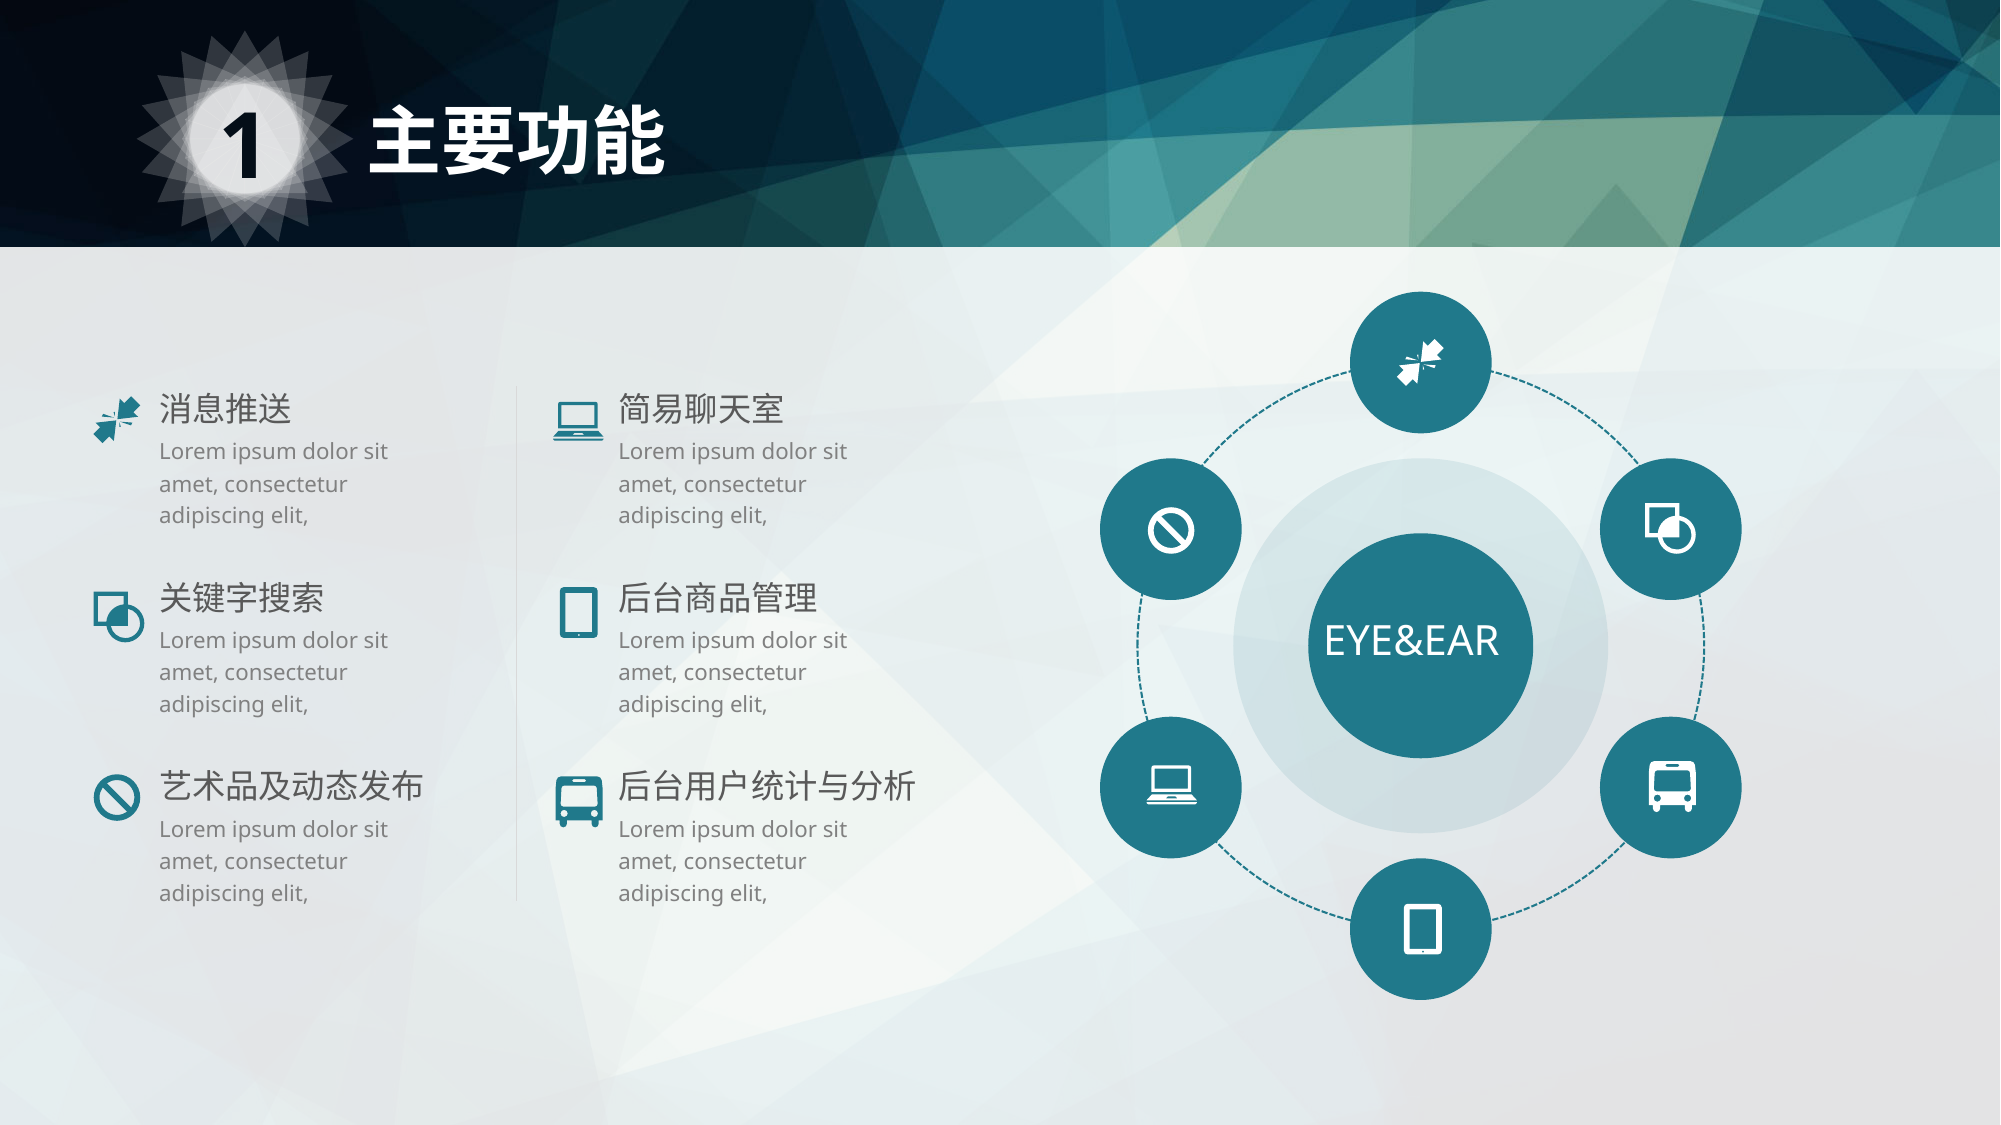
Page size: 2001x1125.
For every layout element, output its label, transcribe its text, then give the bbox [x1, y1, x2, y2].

text_box [1136, 370, 1706, 921]
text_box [136, 30, 354, 248]
text_box [559, 587, 598, 638]
text_box [1098, 457, 1243, 602]
text_box [1645, 503, 1696, 554]
picture [0, 0, 2000, 247]
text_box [144, 569, 498, 713]
text_box [1098, 715, 1243, 860]
text_box [1598, 457, 1743, 602]
text_box 主要功能 [354, 85, 1471, 191]
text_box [144, 380, 466, 524]
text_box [603, 380, 925, 524]
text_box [553, 401, 604, 441]
text_box [1307, 532, 1535, 760]
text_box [603, 569, 925, 713]
text_box [1232, 457, 1610, 835]
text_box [93, 396, 141, 444]
text_box [555, 776, 603, 828]
text_box [1147, 507, 1195, 554]
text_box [1396, 338, 1444, 386]
text_box [1348, 857, 1493, 1002]
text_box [144, 758, 466, 901]
text_box [93, 591, 144, 643]
text_box [93, 774, 141, 821]
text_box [603, 758, 1000, 901]
text_box [1348, 290, 1493, 435]
text_box [1403, 903, 1442, 955]
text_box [1146, 765, 1197, 805]
text_box [1648, 761, 1696, 813]
text_box EYE&EAR [1315, 613, 1508, 670]
text_box [1598, 715, 1743, 860]
